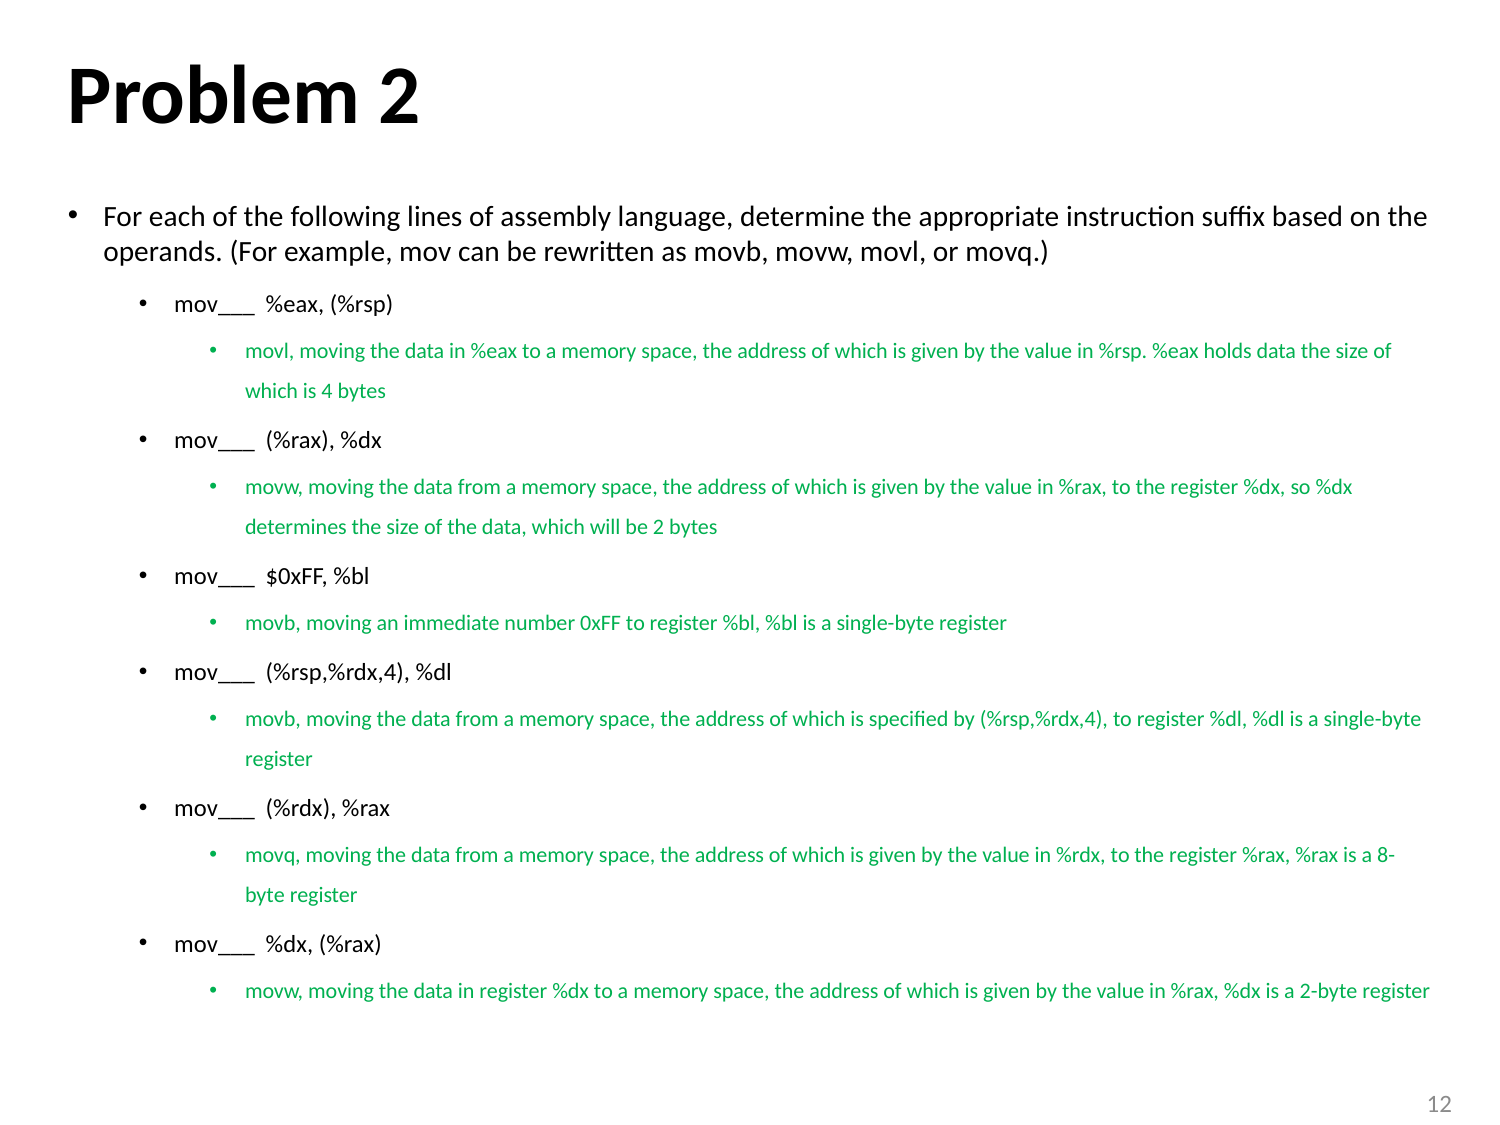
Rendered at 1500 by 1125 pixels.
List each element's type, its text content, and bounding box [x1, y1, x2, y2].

title Problem 2 [52, 27, 1447, 166]
slide_number 12 [1390, 1079, 1468, 1125]
list For each of the following lines of assembly language, determine the appropriate instruction suffix based on the operands. (For example, mov can be rewritten as movb, movw, movl, or movq.) mov___ %eax, (%rsp) movl, moving the data in %eax to a memory space, the address of which is given by the value in %rsp. %eax holds data the size of which is 4 bytes mov___ (%rax), %dx movw, moving the data from a memory space, the address of which is given by the value in %rax, to the register %dx, so %dx determines the size of the data, which will be 2 bytes mov___ $0xFF, %bl movb, moving an immediate number 0xFF to register %bl, %bl is a single-byte register mov___ (%rsp,%rdx,4), %dl movb, moving the data from a memory space, the address of which is specified by (%rsp,%rdx,4), to register %dl, %dl is a single-byte register mov___ (%rdx), %rax movq, moving the data from a memory space, the address of which is given by the value in %rdx, to the register %rax, %rax is a 8-byte register mov___ %dx, (%rax) movw, moving the data in register %dx to a memory space, the address of which is given by the value in %rax, %dx is a 2-byte register [52, 189, 1447, 1064]
